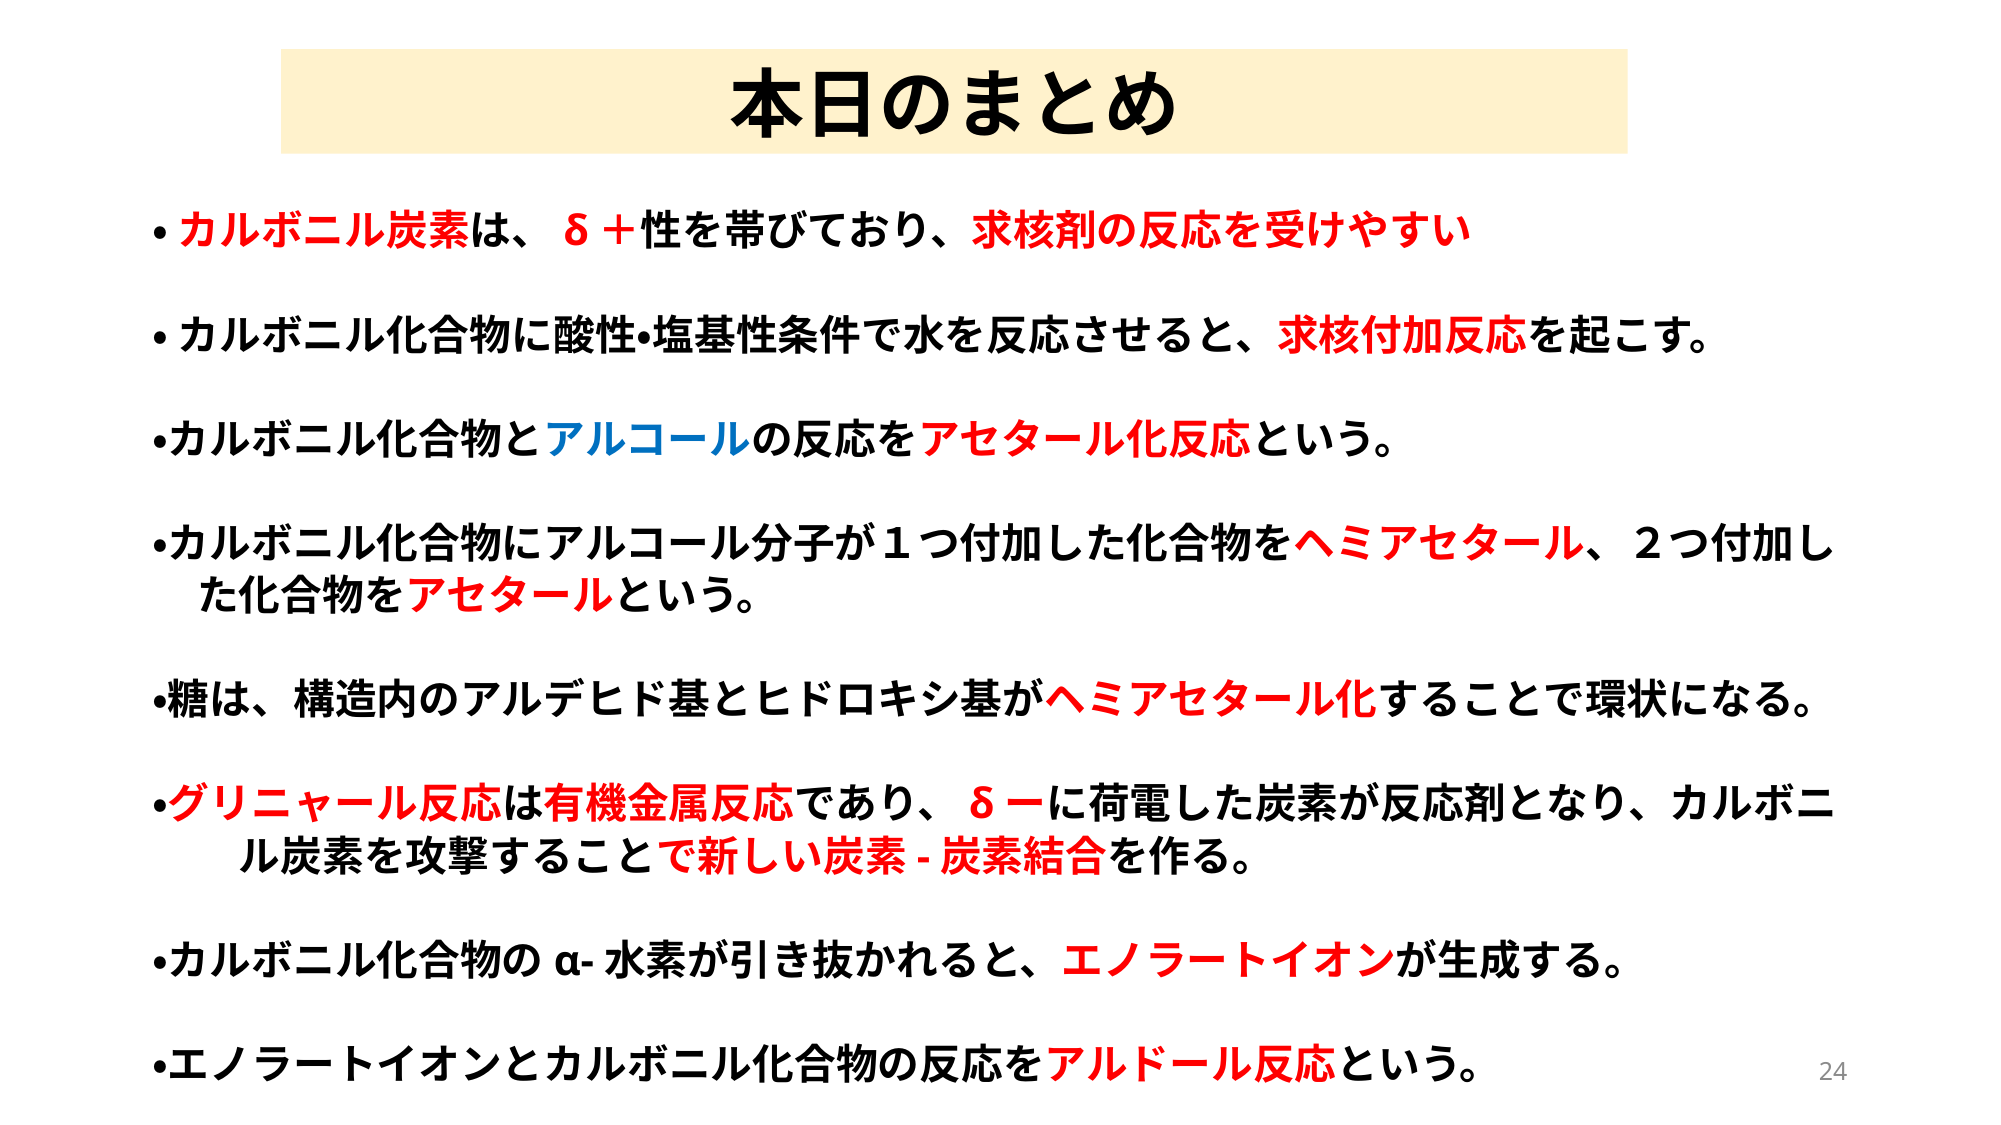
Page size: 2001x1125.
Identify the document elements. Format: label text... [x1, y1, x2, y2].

slide_number 24 [1412, 1042, 1863, 1103]
text_box ・ カルボニル炭素は、δ＋性を帯びており、求核剤の反応を受けやすい ・ カルボニル化合物に酸性・塩基性条件で水を反応させると、求核付加反応を起こす。 ・カルボニル化合物とアルコールの反応をアセタール化反応という。 ・カルボニル化合物にアルコール分子が１つ付加した化合物をヘミアセタール、２つ付加した化合物をアセタールという。 ・糖は、構造内のアルデヒド基とヒドロキシ基がヘミアセタール化することで環状になる。 ・グリニャール反応は有機金属反応であり、δーに荷電した炭素が反応剤となり、カルボニ ル炭素を攻撃することで新しい炭素-炭素結合を作る。 ・カルボニル化合物のα-水素が引き抜かれると、エノラートイオンが生成する。 ・エノラートイオンとカルボニル化合物の反応をアルドール反応という。 [137, 194, 1890, 1095]
text_box 本日のまとめ [281, 49, 1628, 154]
